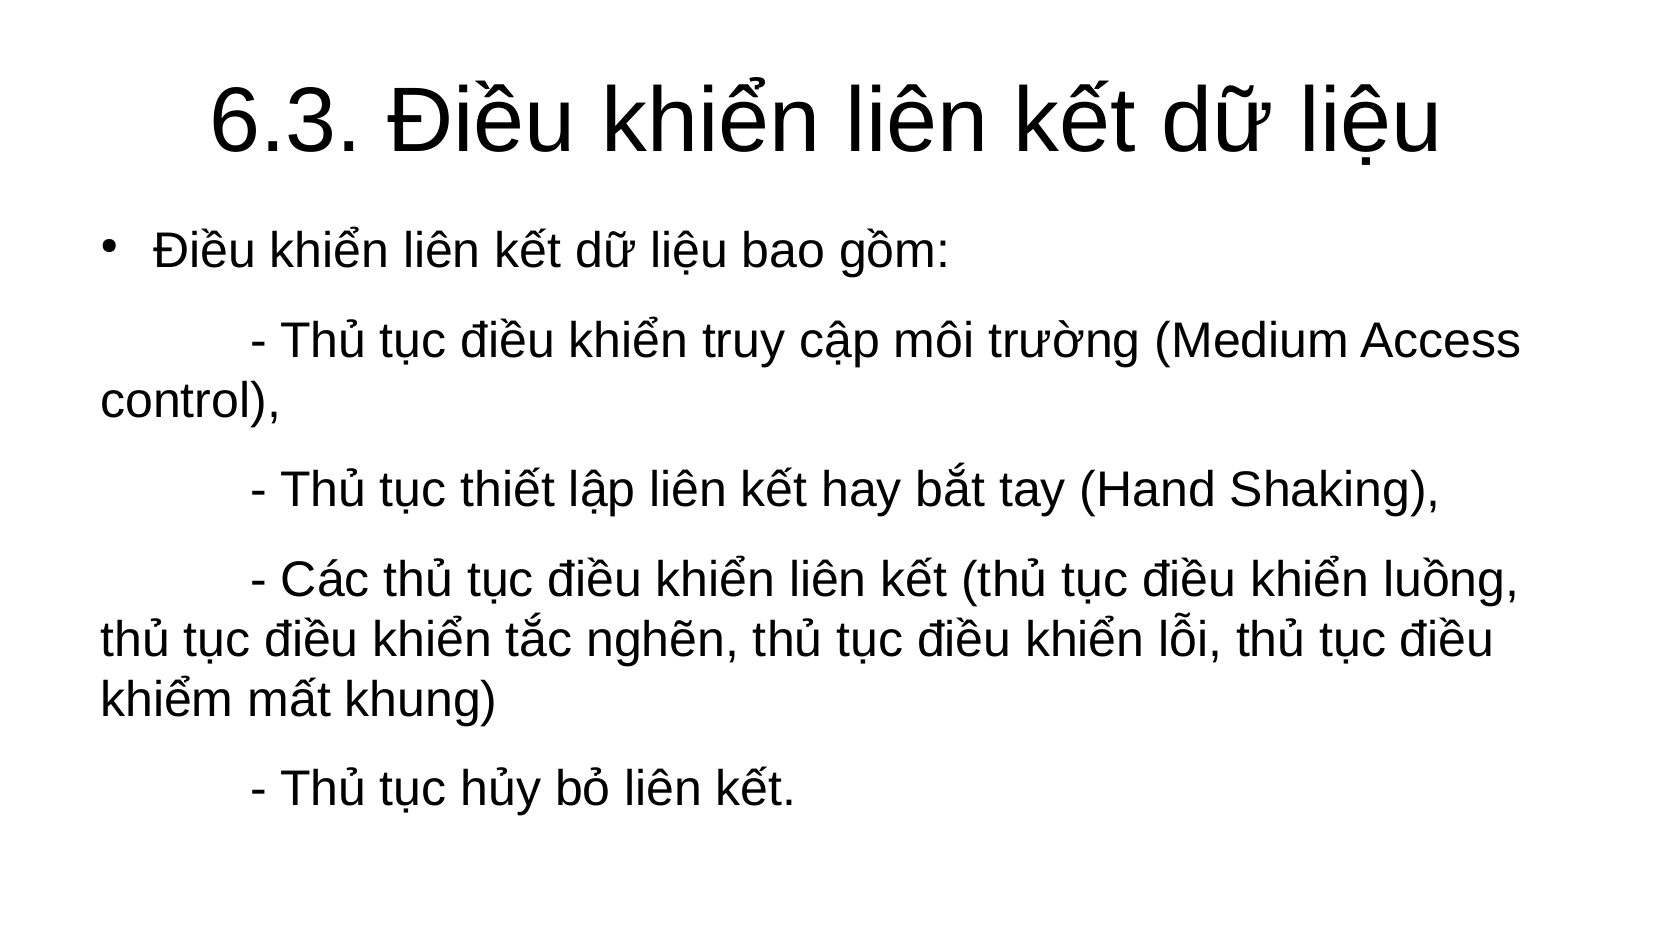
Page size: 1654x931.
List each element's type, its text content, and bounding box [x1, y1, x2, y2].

title 6.3. Điều khiển liên kết dữ liệu [82, 12, 1571, 217]
list Điều khiển liên kết dữ liệu bao gồm: - Thủ tục điều khiển truy cập môi trường (Medium Access control), - Thủ tục thiết lập liên kết hay bắt tay (Hand Shaking), - Các thủ tục điều khiển liên kết (thủ tục điều khiển luồng, thủ tục điều khiển tắc nghẽn, thủ tục điều khiển lỗi, thủ tục điều khiểm mất khung) - Thủ tục hủy bỏ liên kết. [82, 217, 1571, 803]
